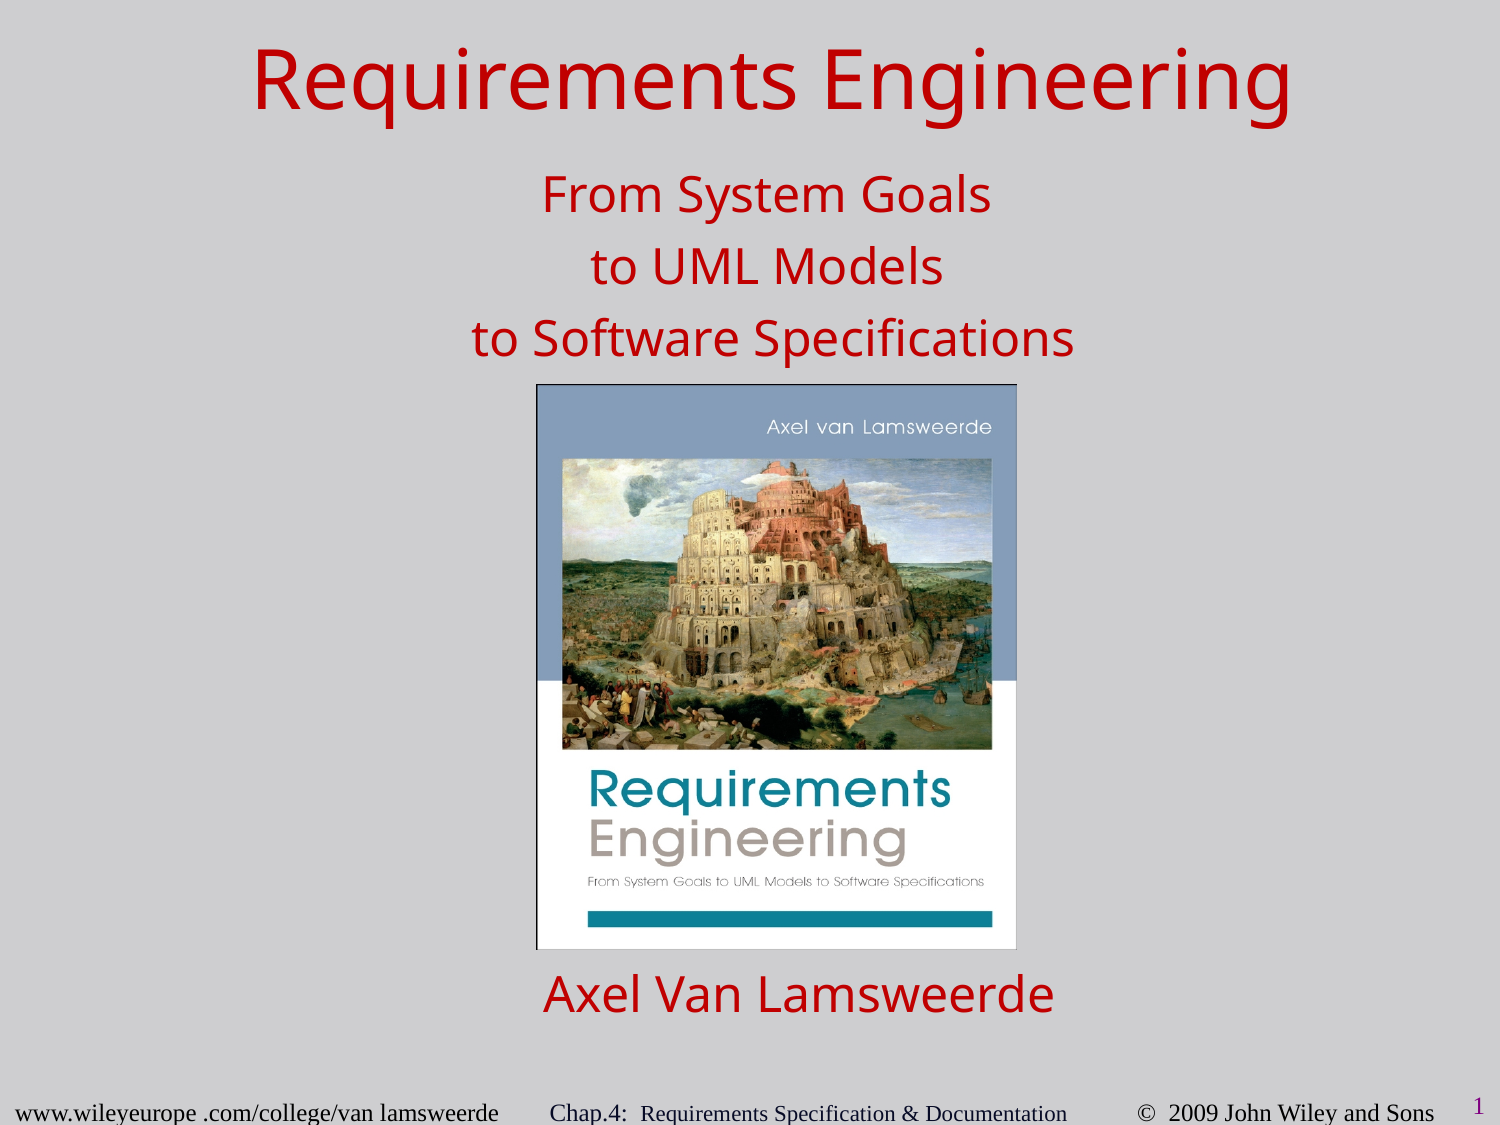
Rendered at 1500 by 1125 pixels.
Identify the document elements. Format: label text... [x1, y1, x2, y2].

title Requirements Engineering From System Goals to UML Models to Software Specifications [135, 35, 1412, 375]
picture [536, 384, 1017, 950]
text_box Axel Van Lamsweerde [528, 954, 1071, 1030]
